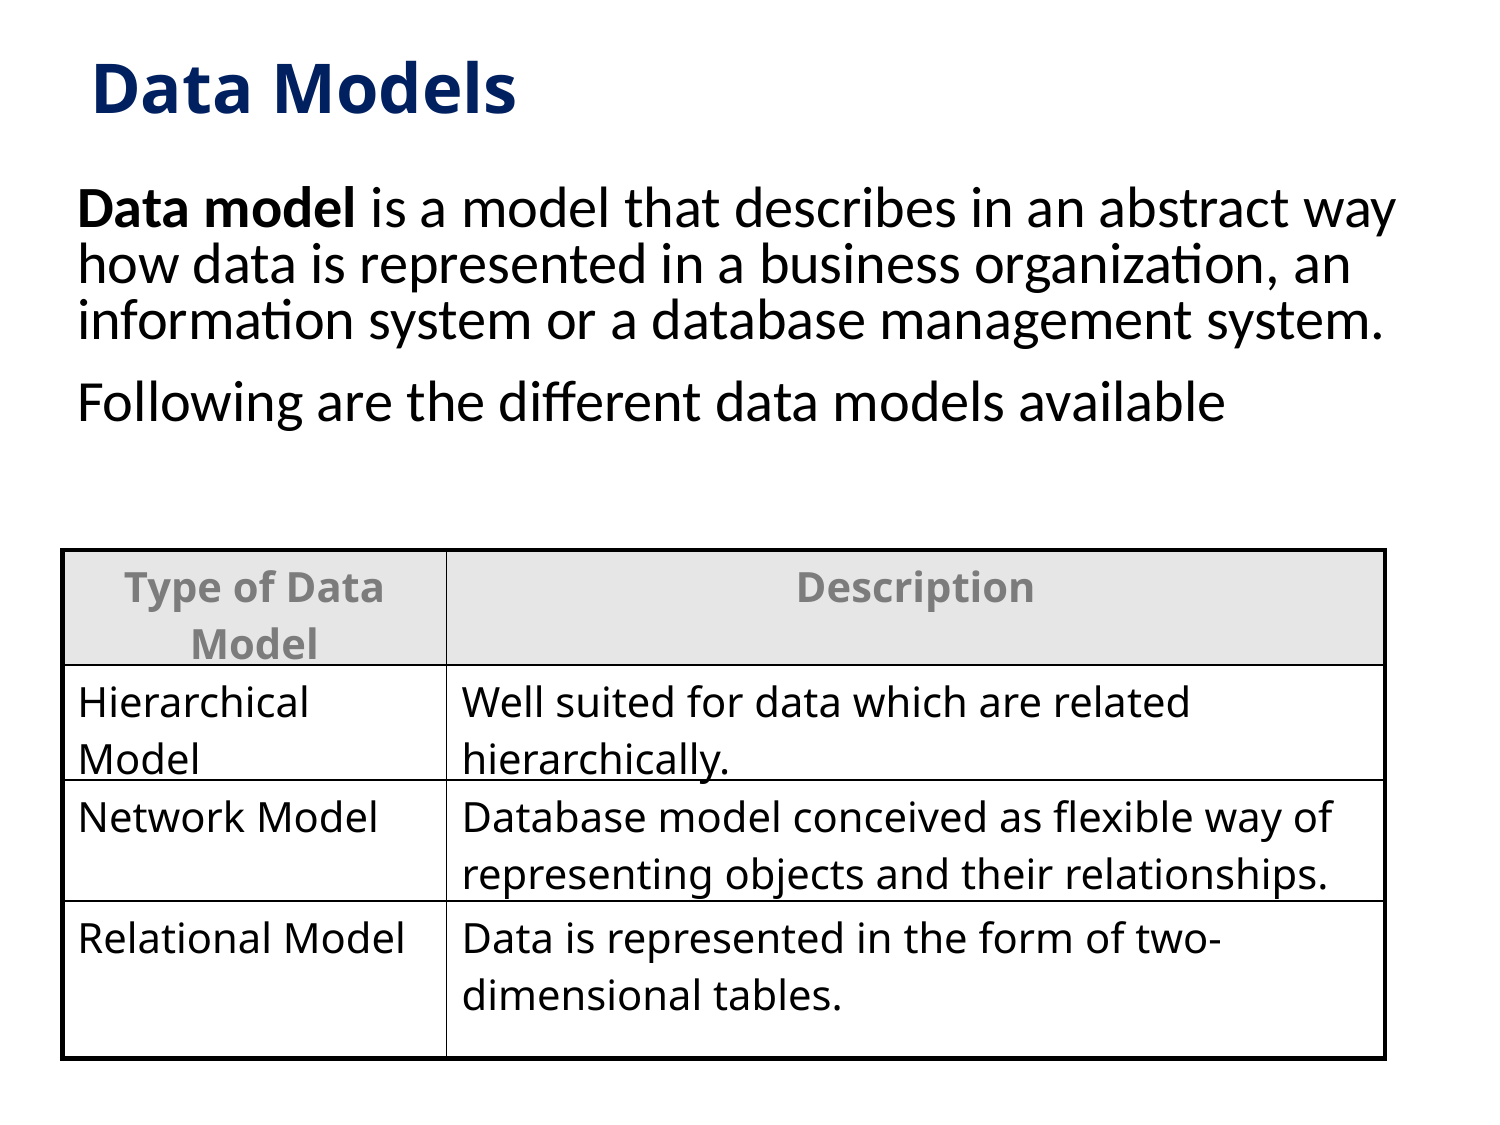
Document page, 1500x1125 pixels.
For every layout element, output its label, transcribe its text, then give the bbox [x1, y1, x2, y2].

table_cell Data is represented in the form of two-dimensional tables. [447, 902, 1383, 1056]
table_header Type of Data Model [65, 552, 446, 664]
table_cell Database model conceived as flexible way of representing objects and their relationships. [447, 781, 1383, 900]
table_cell Relational Model [65, 902, 446, 1056]
table_header Description [447, 552, 1383, 664]
table_cell Network Model [65, 781, 446, 900]
text_box Data model is a model that describes in an abstract way how data is represented in a business organization, an information system or a database management system. Following are the different data models available [62, 174, 1425, 440]
title Data Models [75, 45, 1300, 138]
table_cell Hierarchical Model [65, 666, 446, 779]
table_cell Well suited for data which are related hierarchically. [447, 666, 1383, 779]
